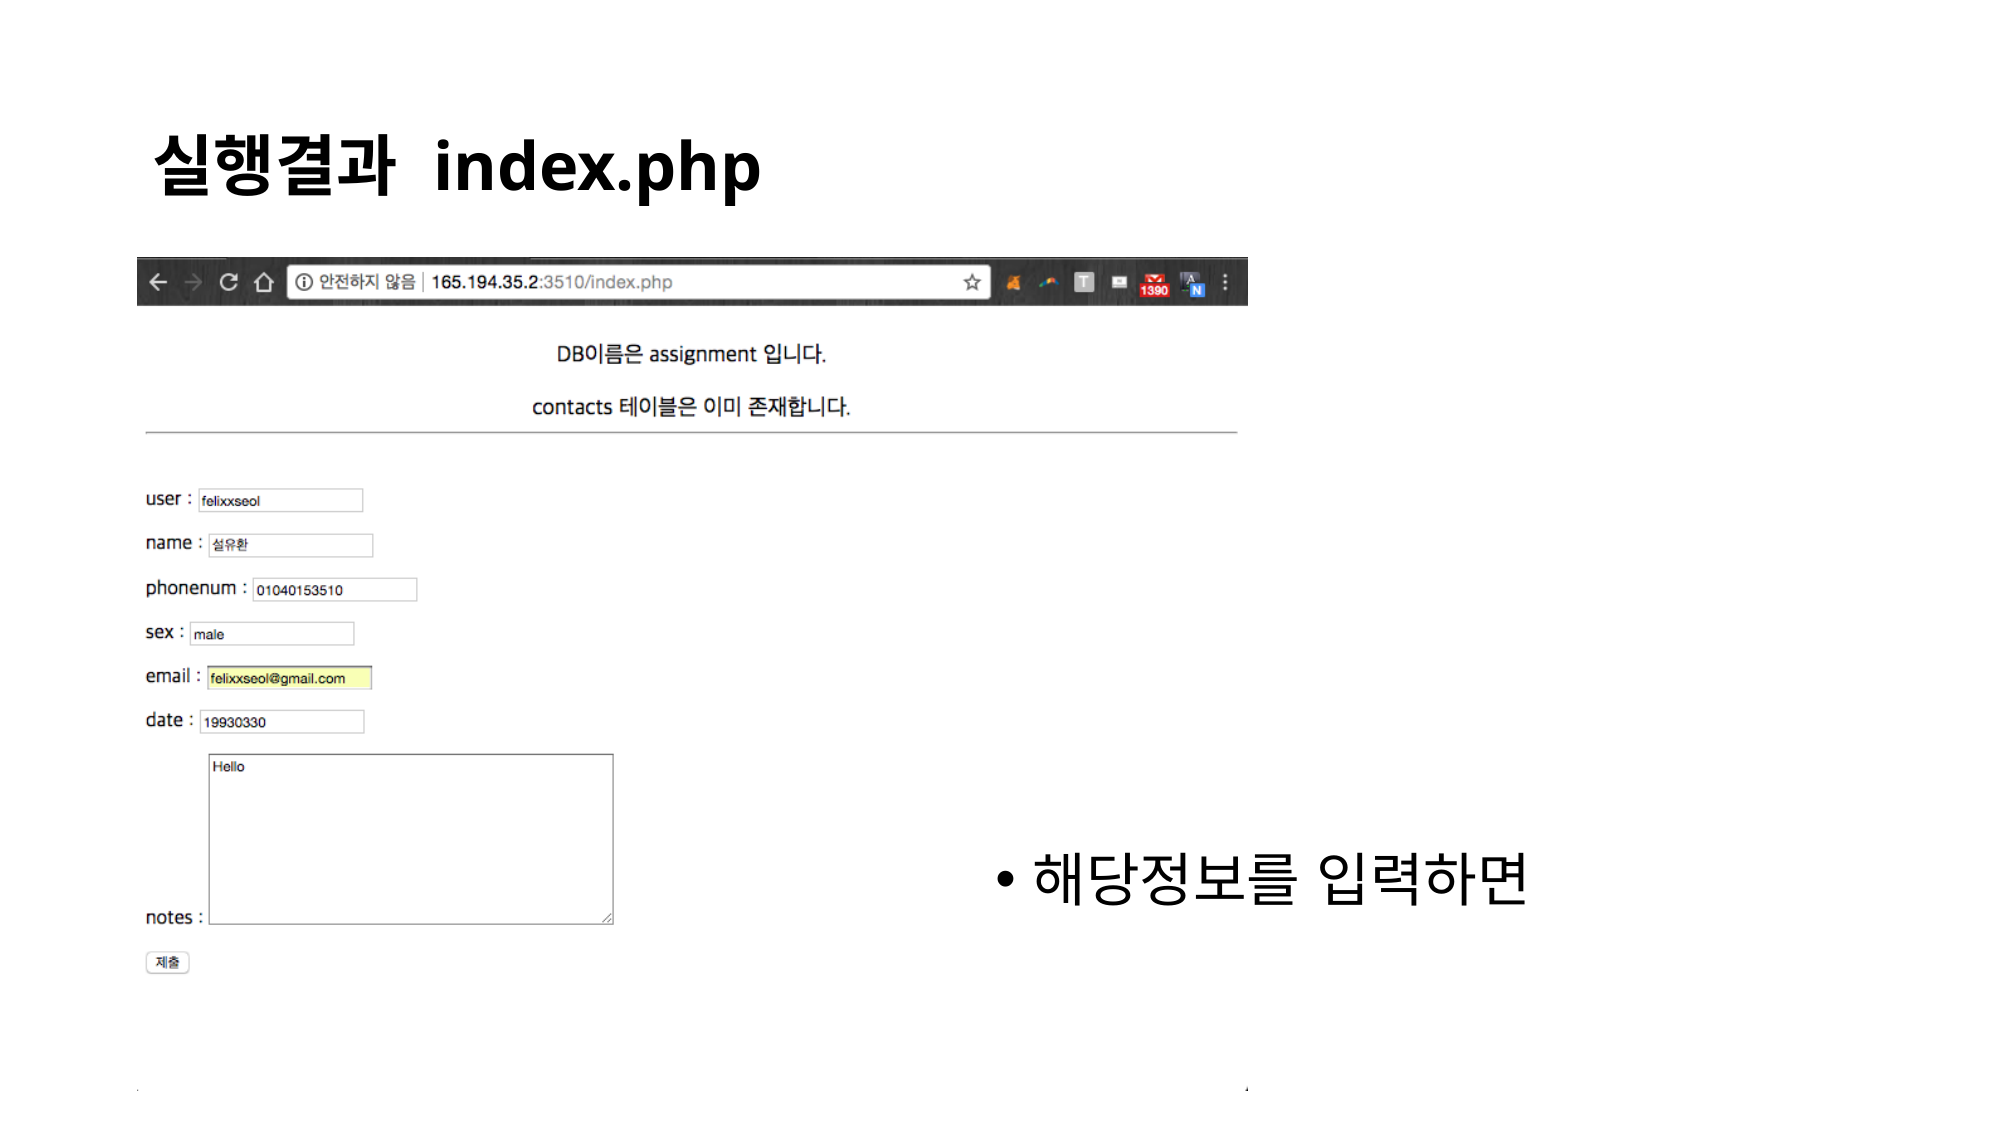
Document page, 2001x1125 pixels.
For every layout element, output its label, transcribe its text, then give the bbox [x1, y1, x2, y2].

picture [137, 257, 1248, 1091]
list 해당정보를 입력하면 [1248, 843, 1697, 962]
title 실행결과 index.php [137, 59, 1863, 278]
